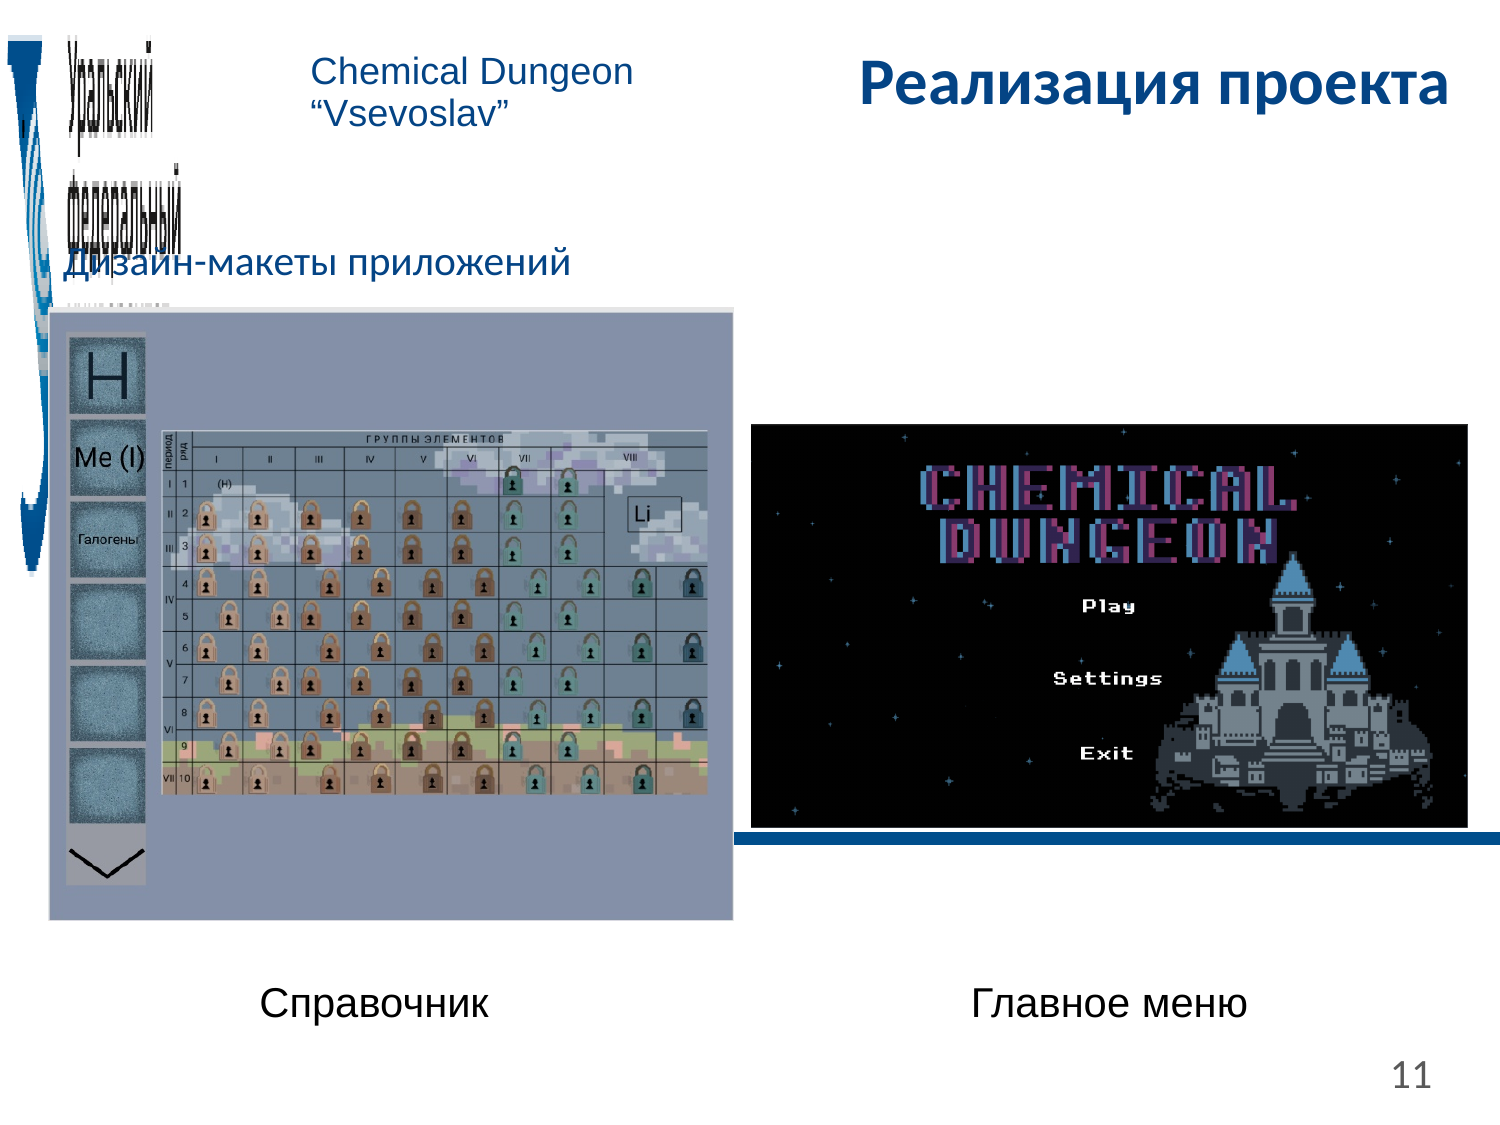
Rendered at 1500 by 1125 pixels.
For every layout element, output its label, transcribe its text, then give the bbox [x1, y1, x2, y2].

title Реализация проекта [295, 39, 1466, 127]
slide_number ‹#› [1109, 1041, 1448, 1102]
text_box Справочник [244, 960, 530, 1041]
text_box Главное меню [950, 960, 1269, 1041]
list Дизайн-макеты приложений [48, 231, 1342, 292]
text_box Chemical Dungeon “Vsevoslav” [295, 44, 713, 145]
picture [0, 0, 1500, 1125]
